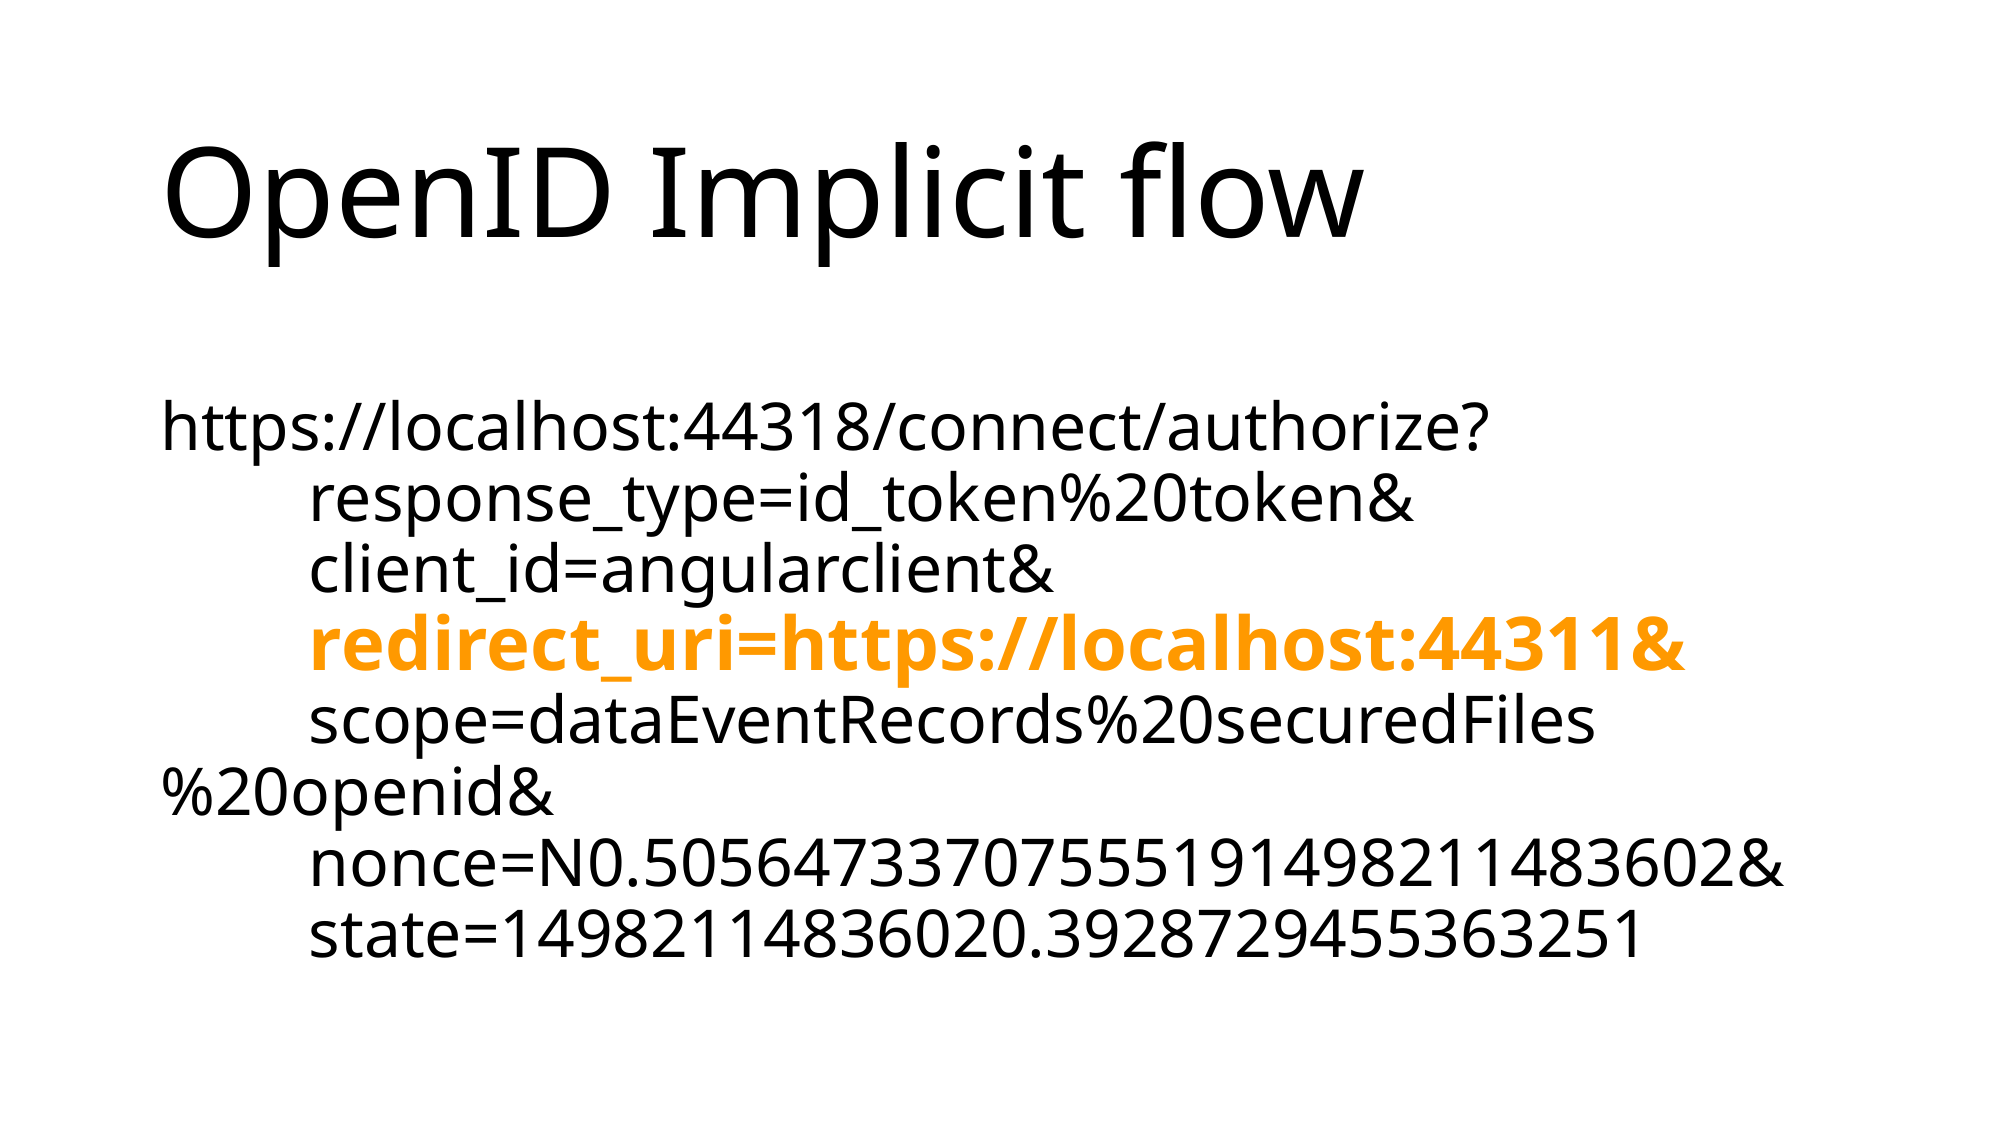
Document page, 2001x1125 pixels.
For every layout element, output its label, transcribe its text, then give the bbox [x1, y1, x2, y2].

title https://localhost:44318/connect/authorize? response_type=id_token%20token& client_id=angularclient& redirect_uri=https://localhost:44311& scope=dataEventRecords%20securedFiles%20openid& nonce=N0.50564733707555191498211483602& state=14982114836020.3928729455363251 [145, 377, 1816, 988]
text_box OpenID Implicit flow [145, 59, 1866, 335]
